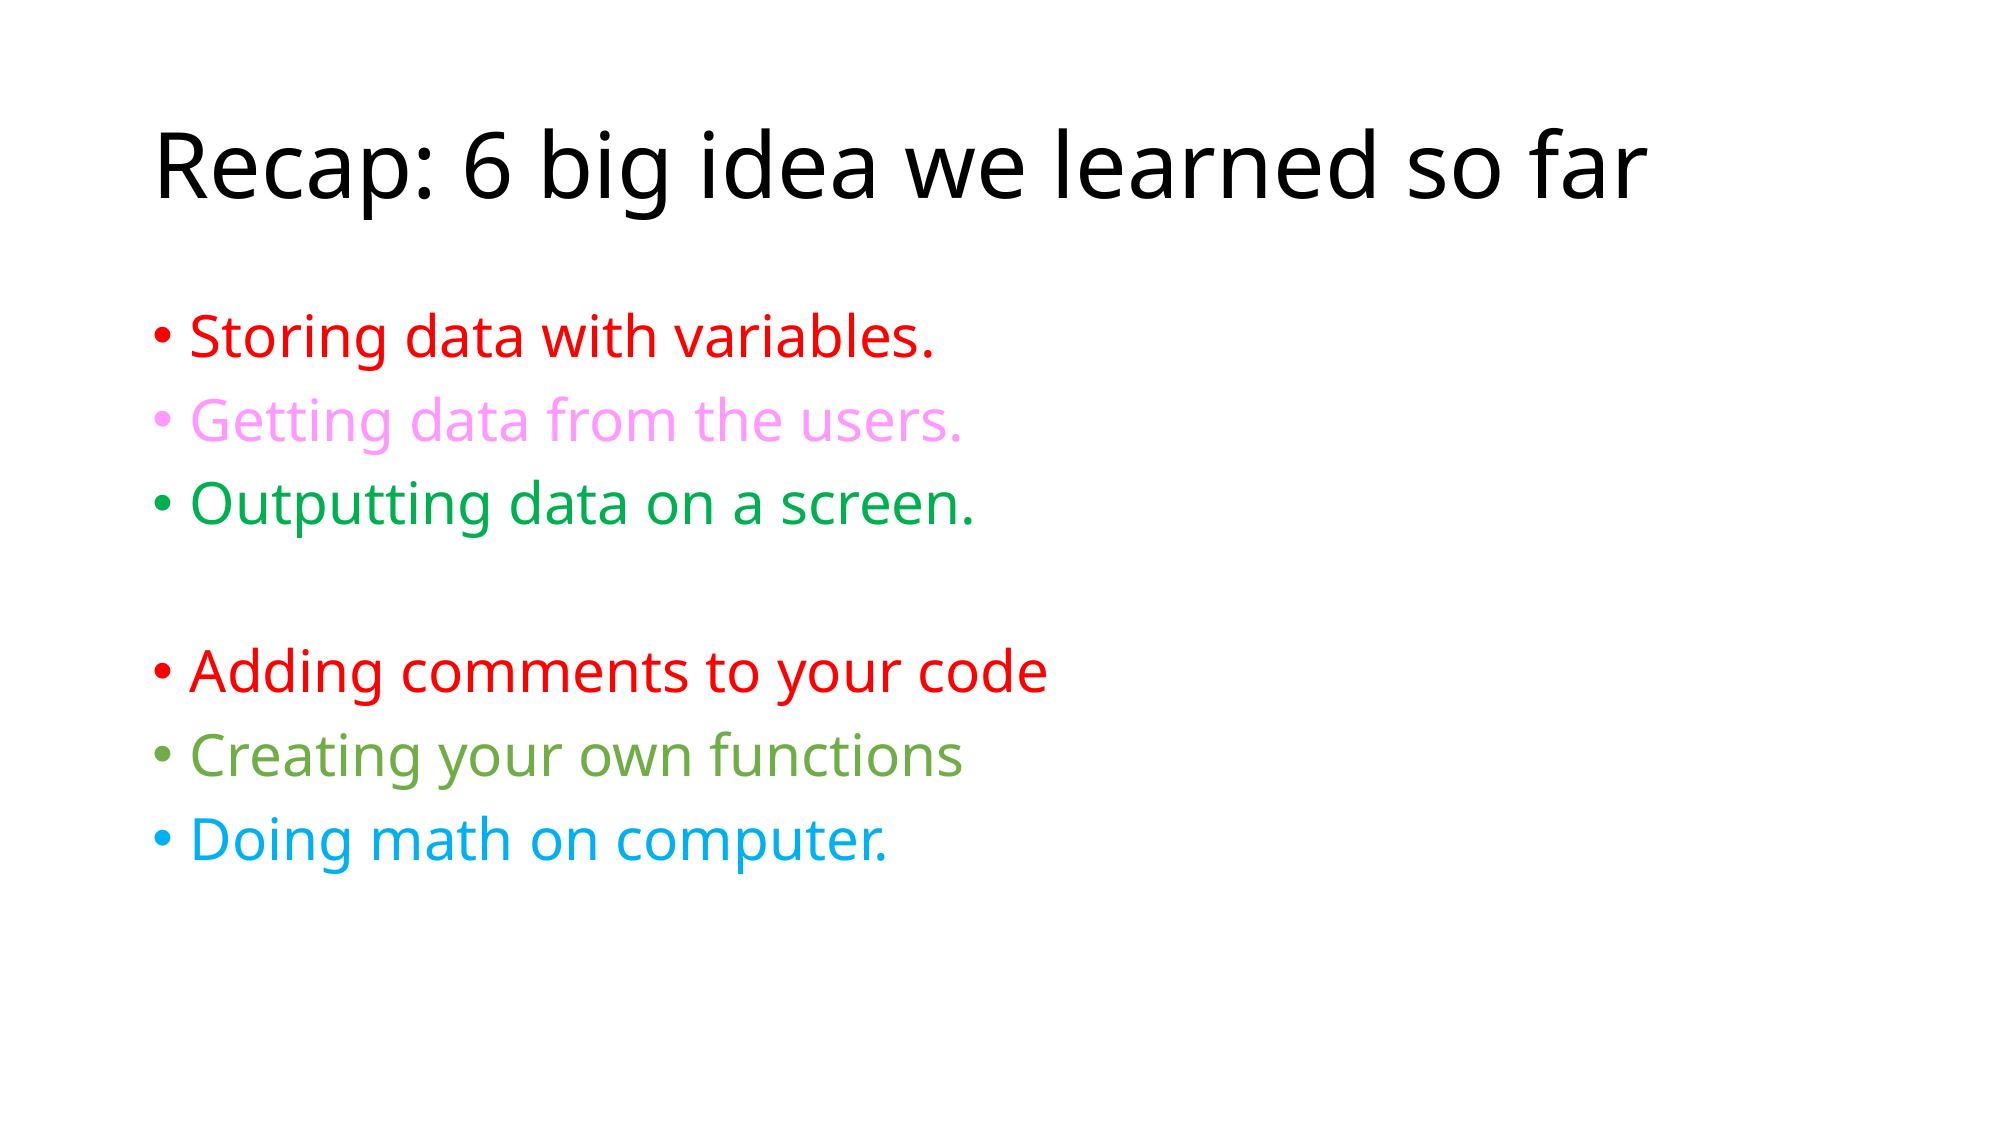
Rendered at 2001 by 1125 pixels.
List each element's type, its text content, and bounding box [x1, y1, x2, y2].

title Recap: 6 big idea we learned so far [137, 59, 1863, 278]
list Storing data with variables. Getting data from the users. Outputting data on a screen. Adding comments to your code Creating your own functions Doing math on computer. [137, 299, 1863, 1014]
